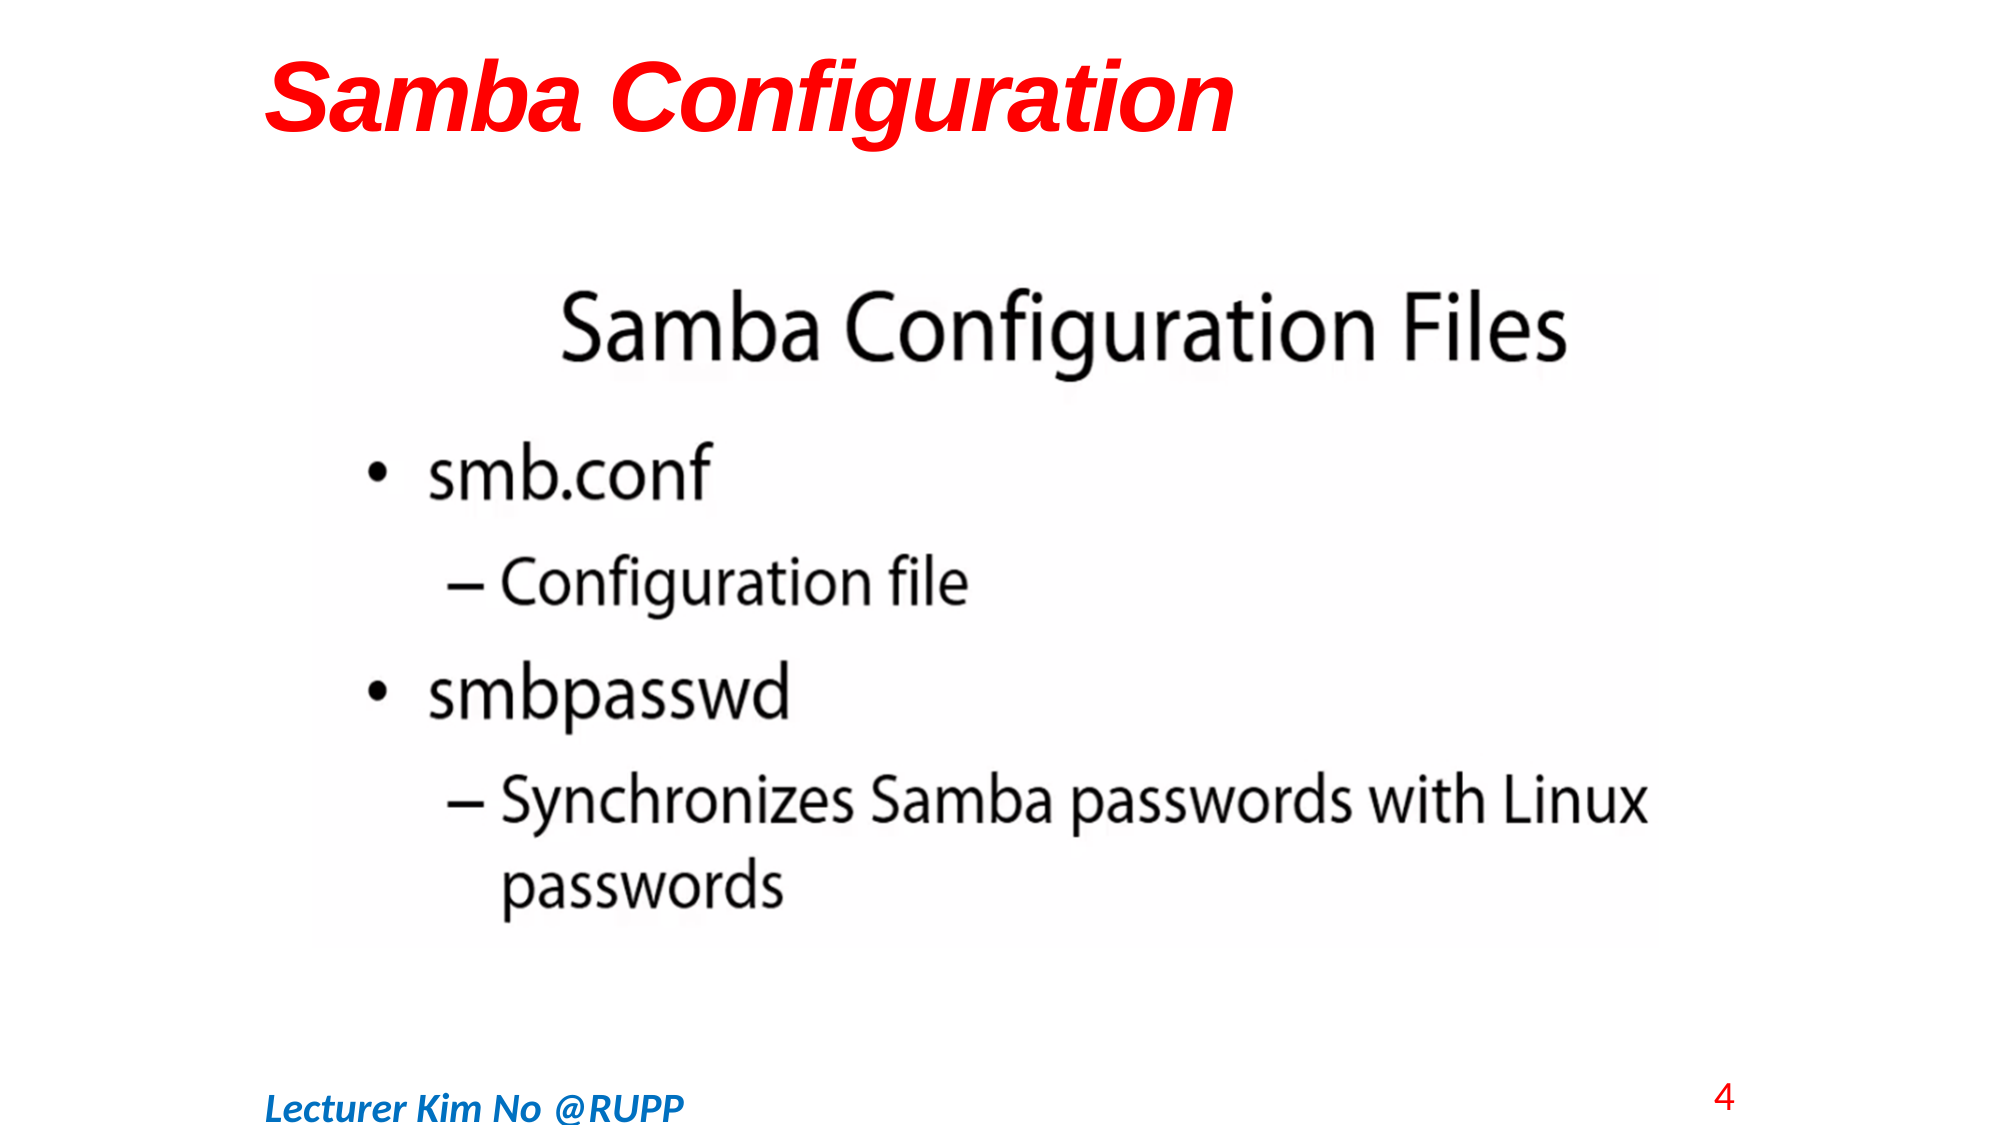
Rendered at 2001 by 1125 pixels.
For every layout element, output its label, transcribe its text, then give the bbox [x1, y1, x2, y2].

title Samba Configuration [249, 0, 1750, 137]
picture [312, 274, 1659, 948]
list [249, 137, 1750, 1125]
